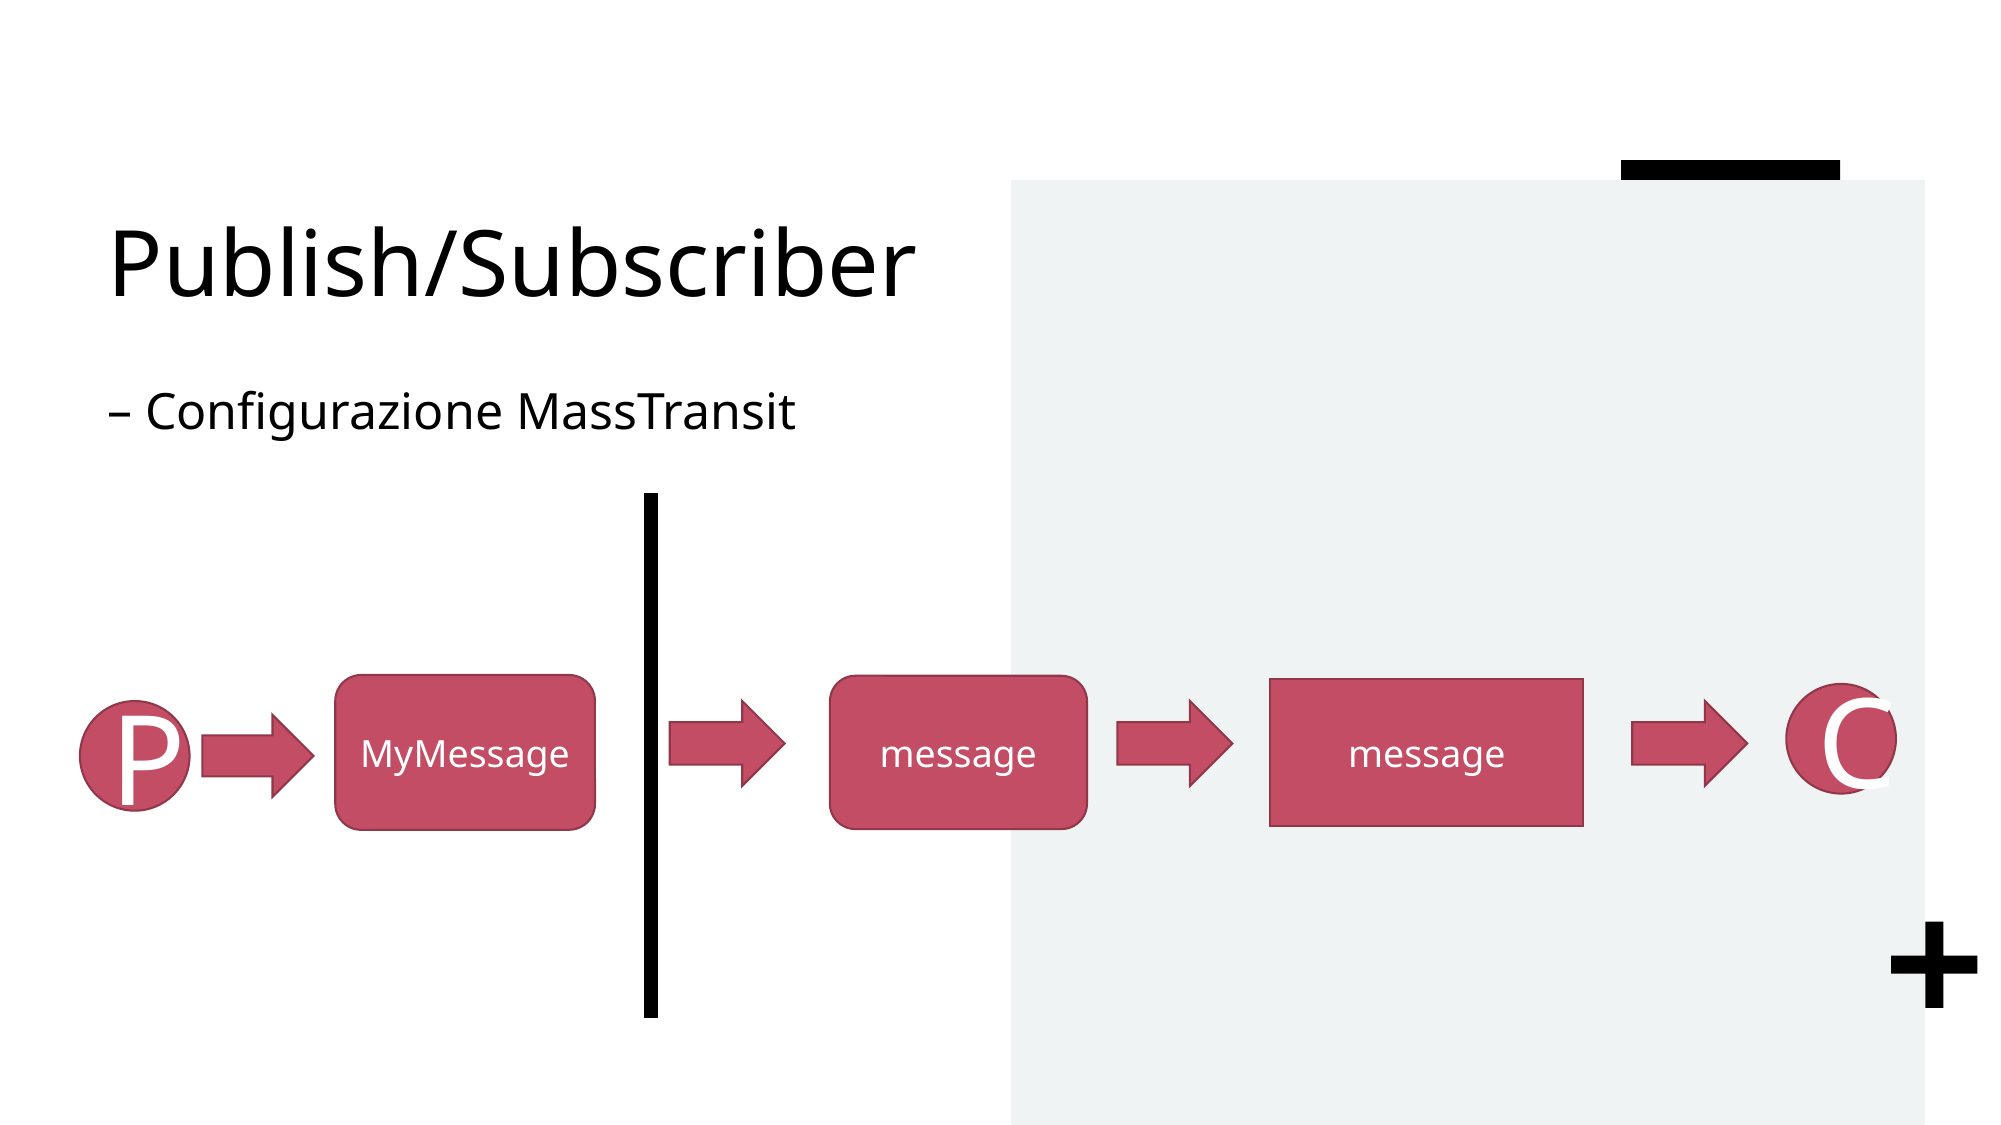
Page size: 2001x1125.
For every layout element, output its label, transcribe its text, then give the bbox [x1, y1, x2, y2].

text_box P [78, 700, 191, 812]
text_box C [1785, 682, 1897, 795]
text_box message [828, 674, 1089, 831]
text_box [1116, 698, 1234, 789]
text_box [201, 712, 316, 800]
text_box MyMessage [334, 673, 597, 831]
text_box [668, 698, 787, 789]
text_box message [1269, 678, 1584, 827]
text_box [644, 493, 658, 1018]
text_box [1631, 698, 1749, 789]
title Publish/Subscriber [92, 197, 1449, 371]
list Configurazione MassTransit [92, 371, 1449, 895]
